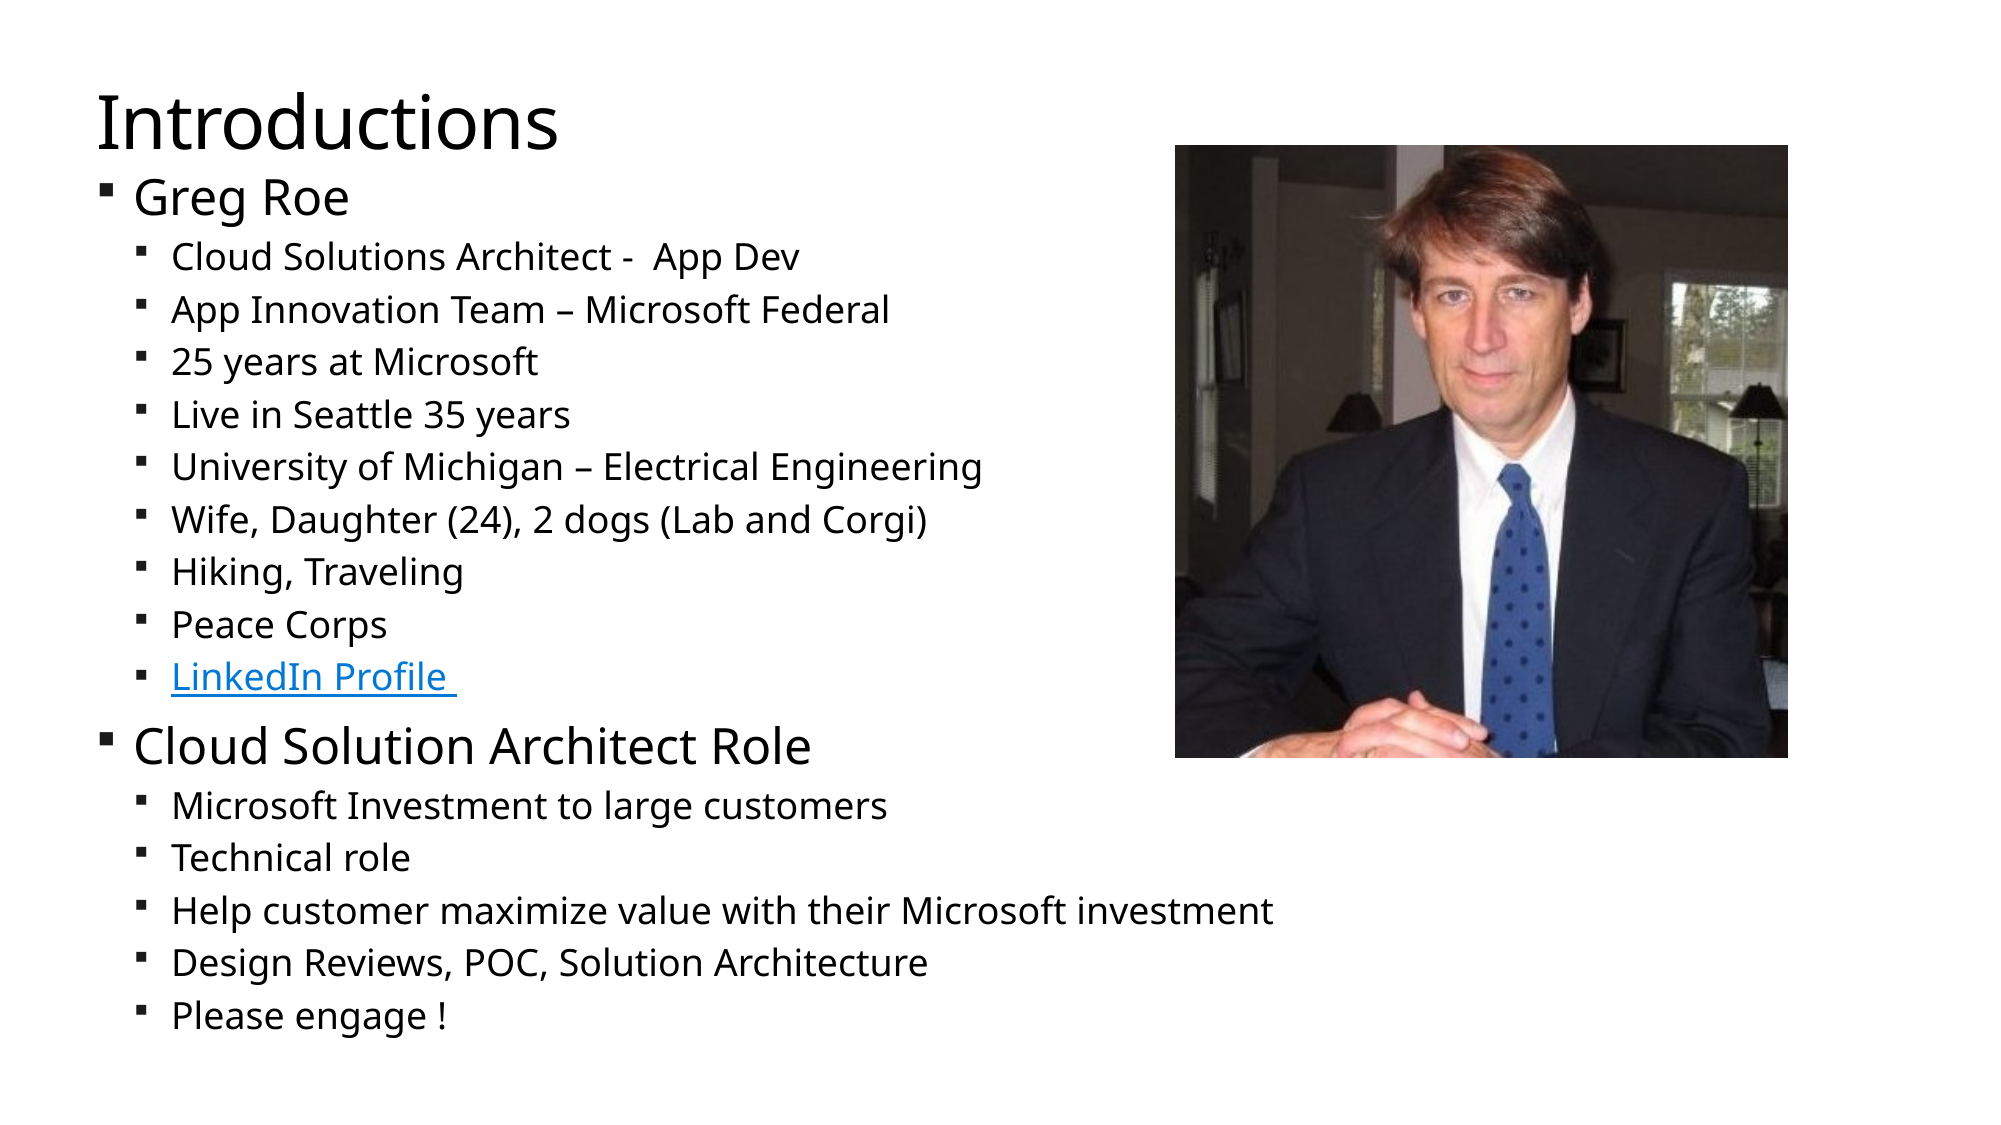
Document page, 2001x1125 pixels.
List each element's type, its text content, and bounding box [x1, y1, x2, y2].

list Greg Roe Cloud Solutions Architect - App Dev App Innovation Team – Microsoft Federal 25 years at Microsoft Live in Seattle 35 years University of Michigan – Electrical Engineering Wife, Daughter (24), 2 dogs (Lab and Corgi) Hiking, Traveling Peace Corps LinkedIn Profile Cloud Solution Architect Role Microsoft Investment to large customers Technical role Help customer maximize value with their Microsoft investment Design Reviews, POC, Solution Architecture Please engage ! [96, 165, 1904, 1063]
title Introductions [96, 75, 1904, 165]
picture [1175, 144, 1789, 758]
